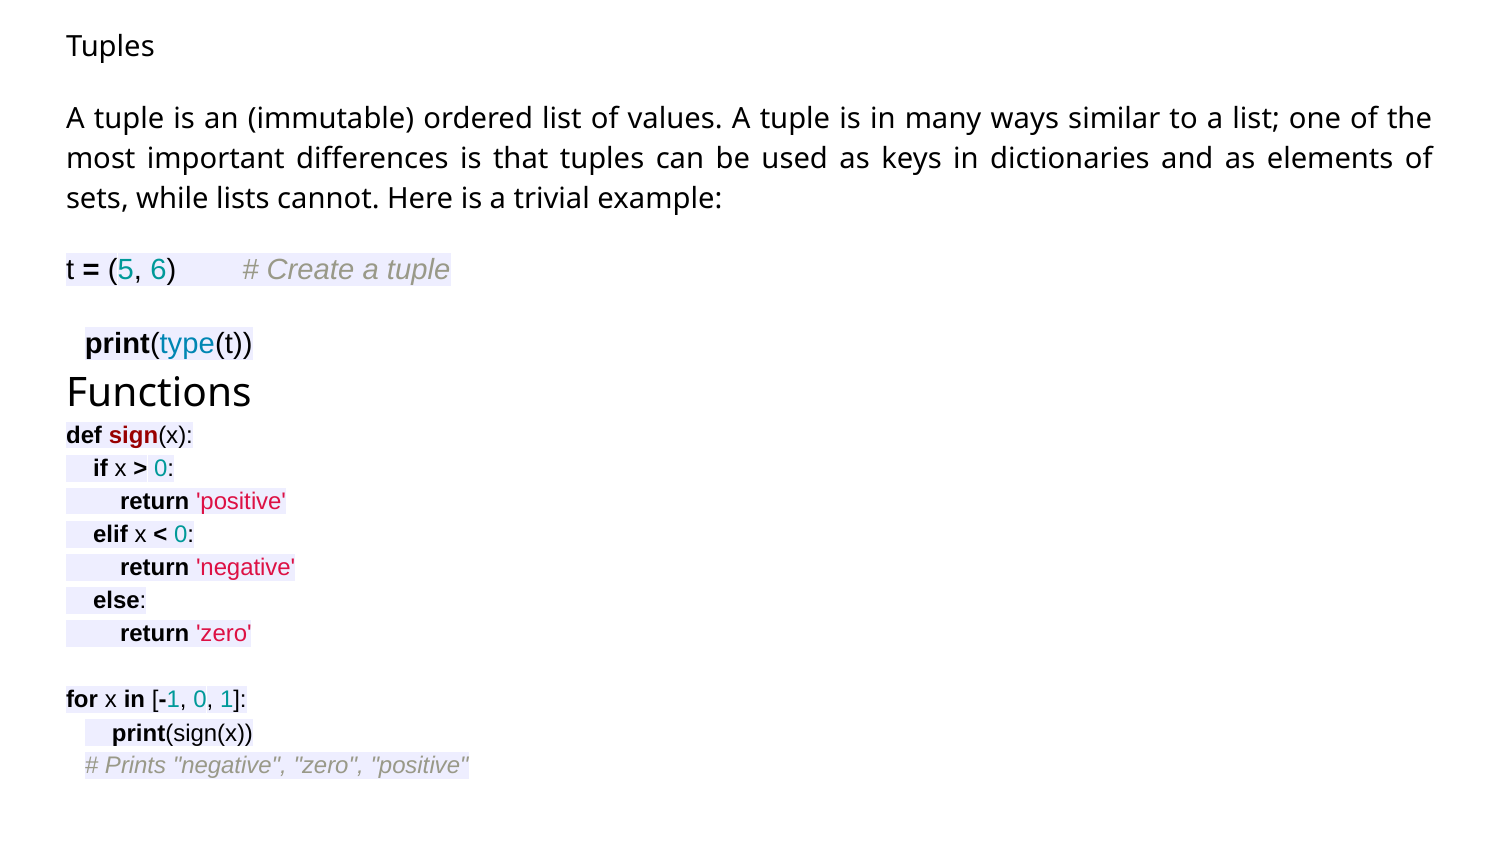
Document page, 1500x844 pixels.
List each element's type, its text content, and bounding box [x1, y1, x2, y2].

list Tuples A tuple is an (immutable) ordered list of values. A tuple is in many ways similar to a list; one of the most important differences is that tuples can be used as keys in dictionaries and as elements of sets, while lists cannot. Here is a trivial example: t = (5, 6) # Create a tuple print(type(t)) Functions def sign(x): if x > 0: return 'positive' elif x < 0: return 'negative' else: return 'zero' for x in [-1, 0, 1]: print(sign(x)) # Prints "negative", "zero", "positive" [51, 12, 1449, 844]
